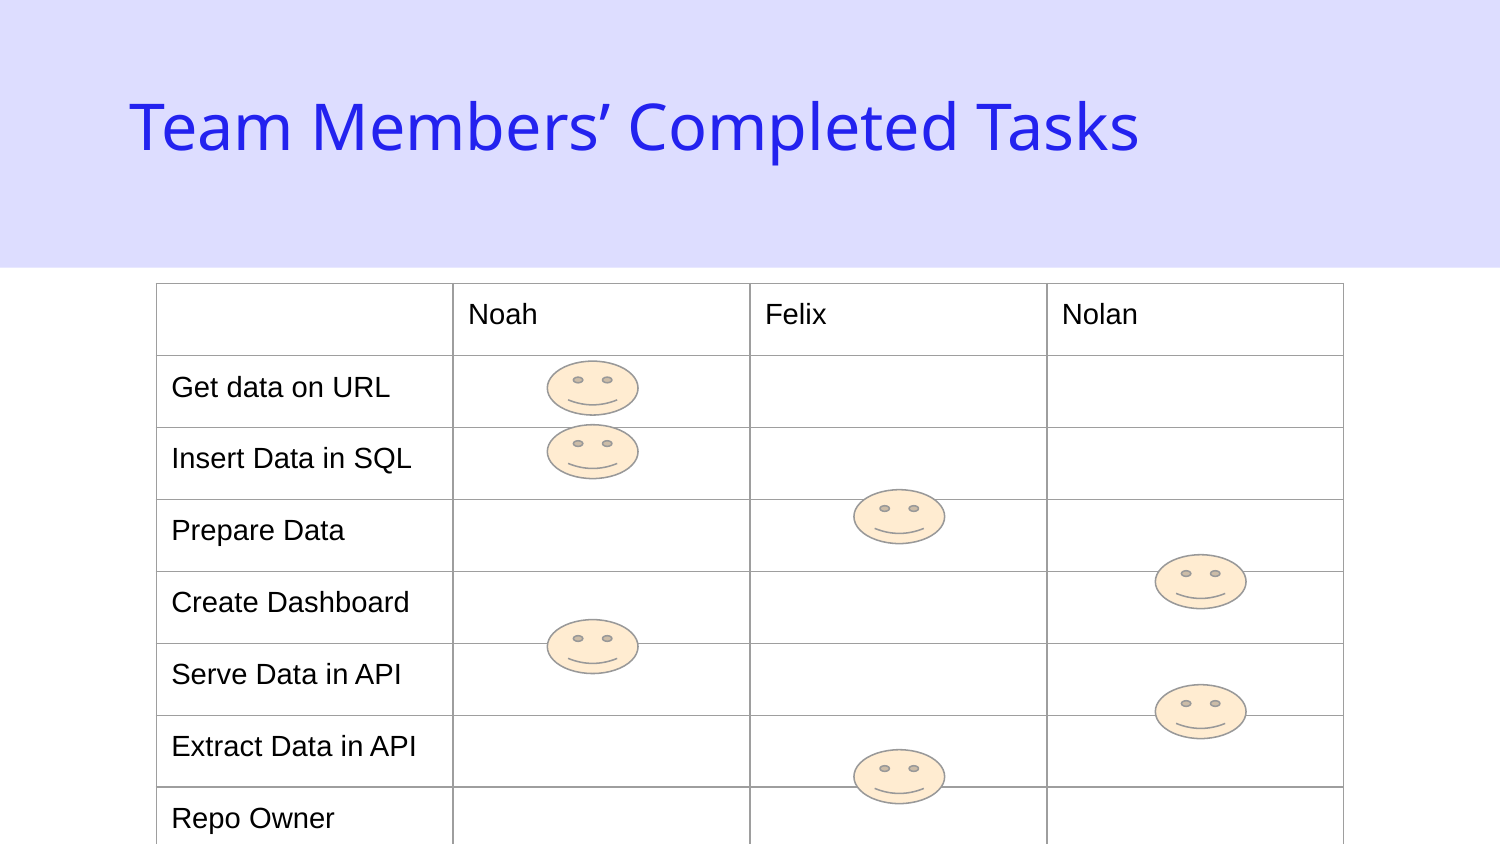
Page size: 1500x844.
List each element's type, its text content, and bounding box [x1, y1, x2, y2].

table_cell [751, 788, 1046, 844]
table_cell [751, 428, 1046, 499]
table_header Nolan [1048, 284, 1343, 355]
table_cell [454, 644, 749, 715]
table_cell [751, 644, 1046, 715]
table_cell Repo Owner [157, 788, 452, 844]
table_cell [1048, 716, 1343, 786]
table_cell [1048, 500, 1343, 571]
table_cell [751, 356, 1046, 427]
table_cell Get data on URL [157, 356, 452, 427]
text_box [547, 424, 639, 479]
table_cell [1048, 644, 1343, 715]
text_box [853, 749, 945, 804]
text_box [853, 489, 945, 544]
table_cell [751, 500, 1046, 571]
table_header Noah [454, 284, 749, 355]
table_cell [751, 716, 1046, 786]
text_box [547, 619, 639, 674]
table_cell Extract Data in API [157, 716, 452, 786]
table_cell Serve Data in API [157, 644, 452, 715]
table_header Felix [751, 284, 1046, 355]
table_cell Insert Data in SQL [157, 428, 452, 499]
table_cell [454, 500, 749, 571]
table_cell [1048, 572, 1343, 643]
text_box [1155, 684, 1247, 739]
table_cell [751, 572, 1046, 643]
table_cell [454, 428, 749, 499]
text_box [1155, 554, 1247, 609]
table_cell Create Dashboard [157, 572, 452, 643]
table_cell [454, 572, 749, 643]
subtitle Team Members’ Completed Tasks [129, 85, 1344, 209]
table_cell [454, 356, 749, 427]
table_cell [1048, 788, 1343, 844]
table_cell [1048, 428, 1343, 499]
text_box [547, 361, 639, 416]
table_header [157, 284, 452, 355]
table_cell [1048, 356, 1343, 427]
table_cell [454, 788, 749, 844]
table_cell [454, 716, 749, 786]
table_cell Prepare Data [157, 500, 452, 571]
